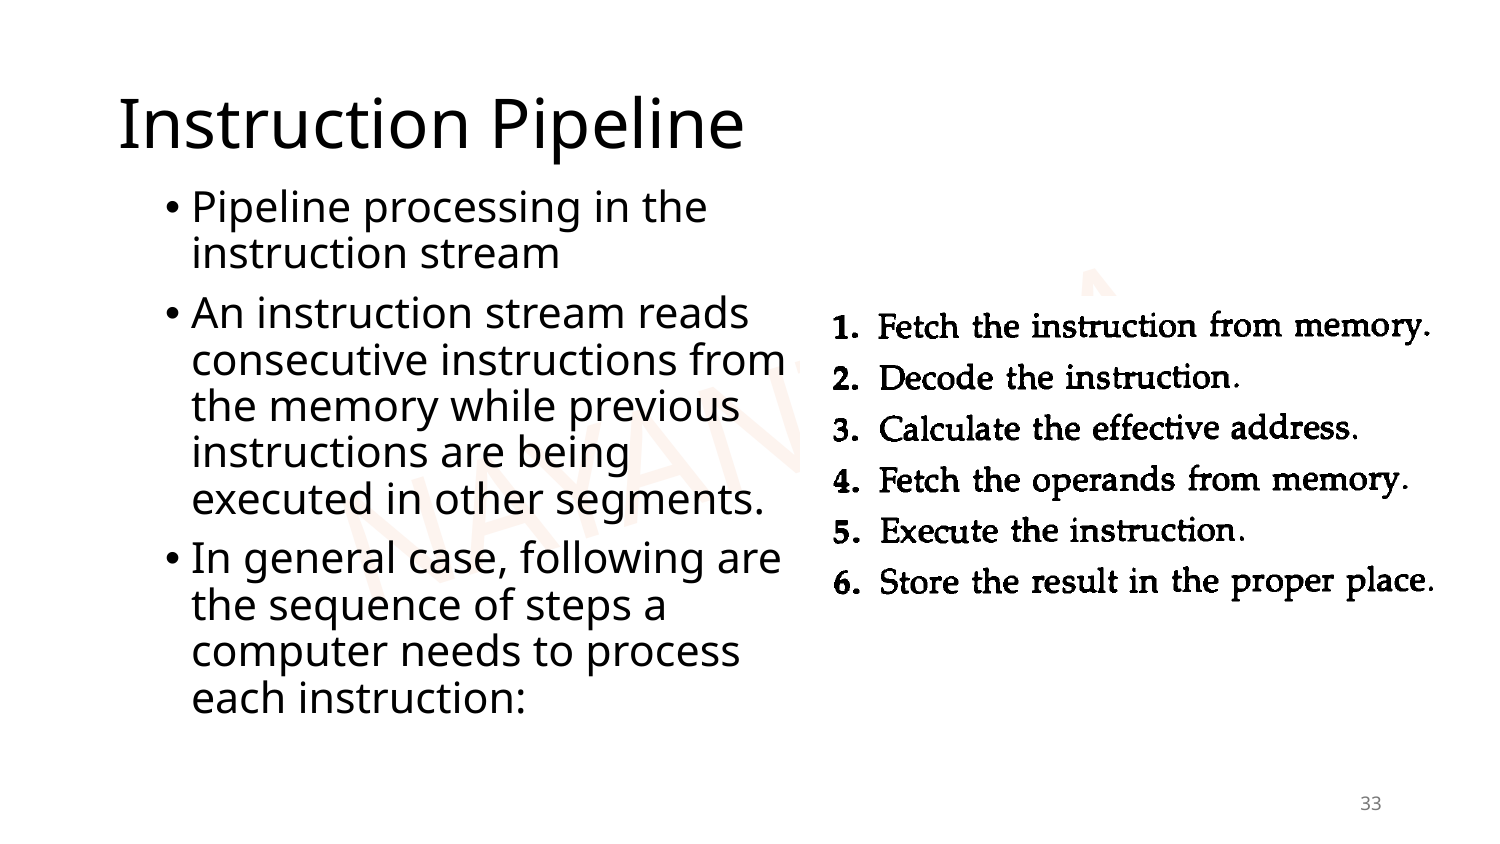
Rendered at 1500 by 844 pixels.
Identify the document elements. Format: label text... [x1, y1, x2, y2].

slide_number 33 [1059, 782, 1397, 827]
picture [799, 296, 1463, 612]
list Pipeline processing in the instruction stream An instruction stream reads consecutive instructions from the memory while previous instructions are being executed in other segments. In general case, following are the sequence of steps a computer needs to process each instruction: [150, 178, 813, 741]
title Instruction Pipeline [103, 44, 1397, 208]
